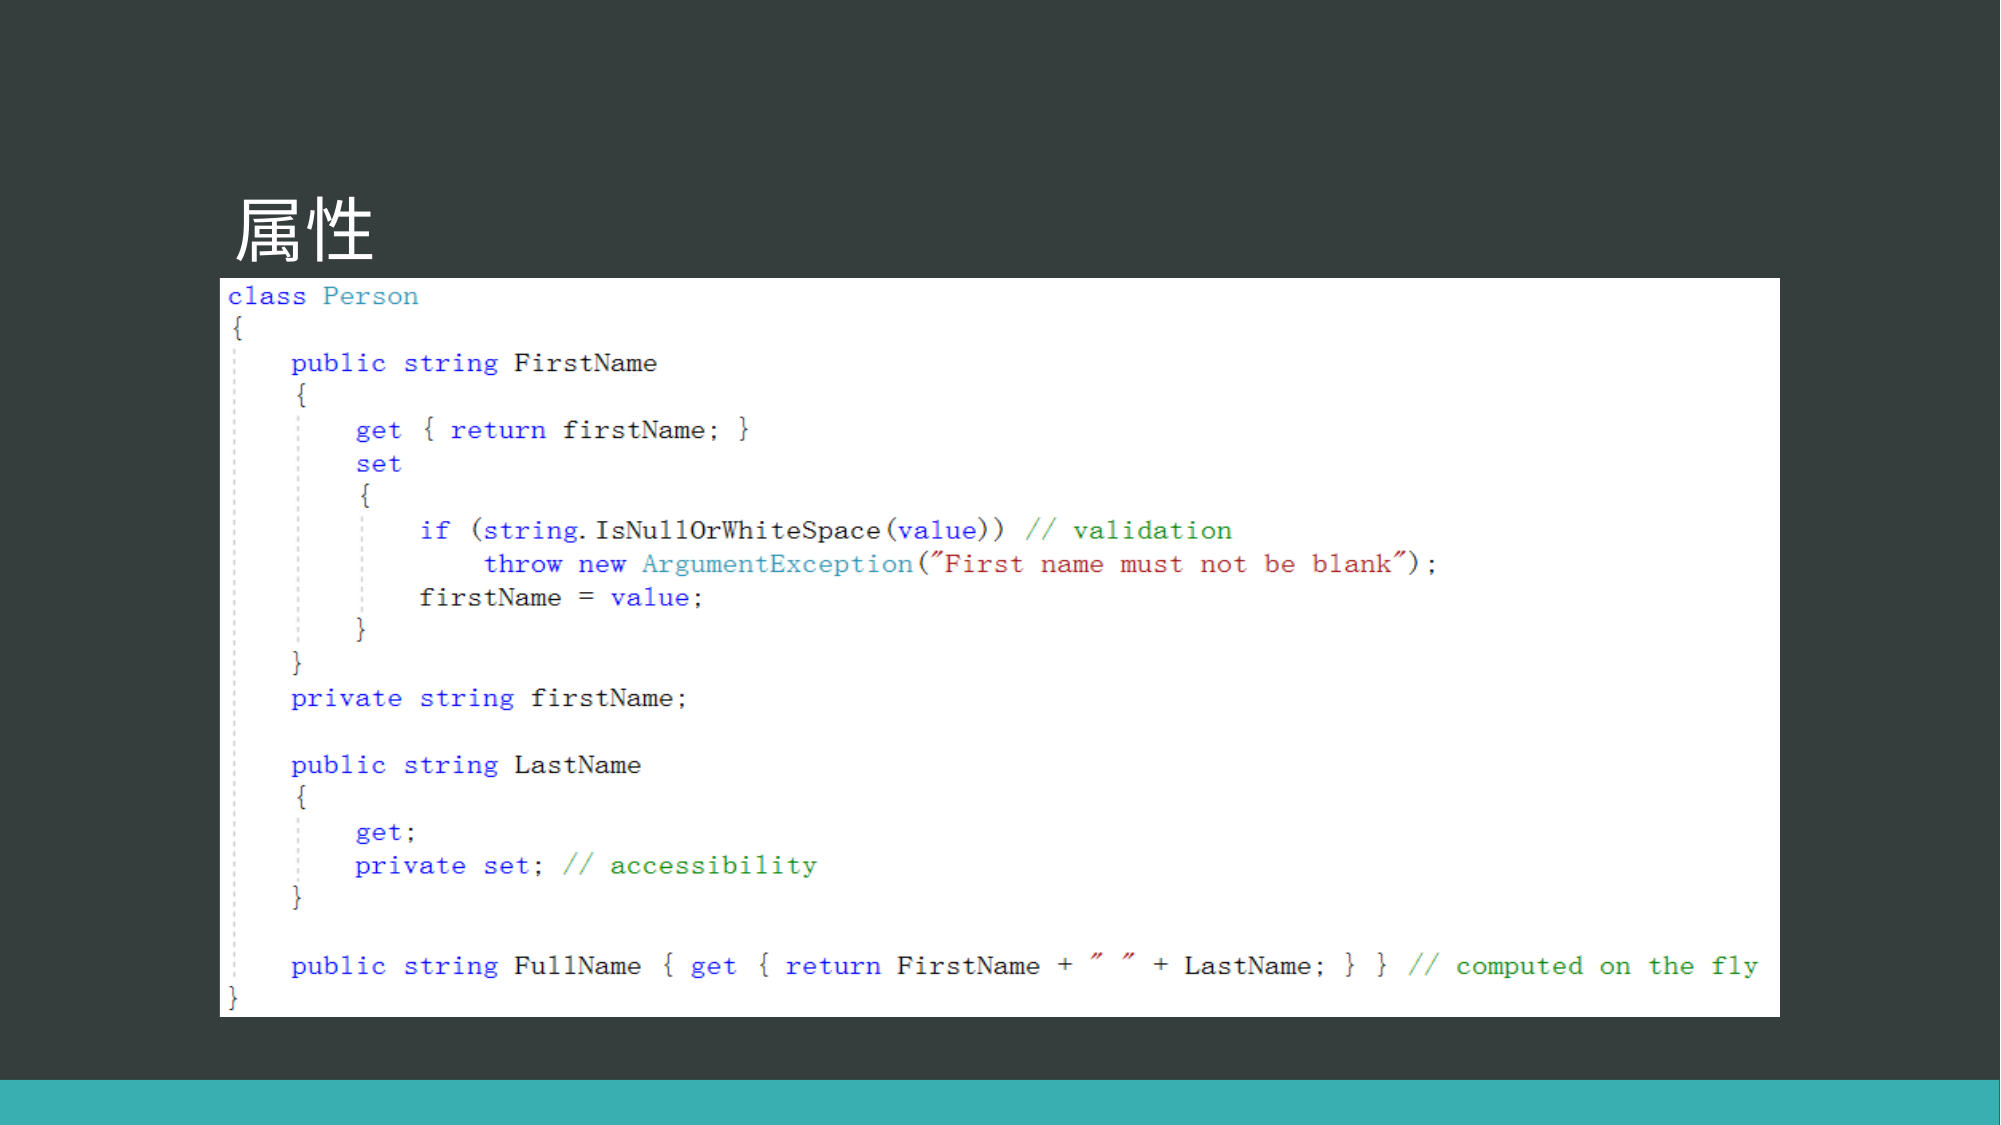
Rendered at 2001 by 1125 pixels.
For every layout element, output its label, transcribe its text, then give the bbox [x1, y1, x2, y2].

title 属性 [219, 76, 1780, 278]
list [219, 278, 1780, 1017]
